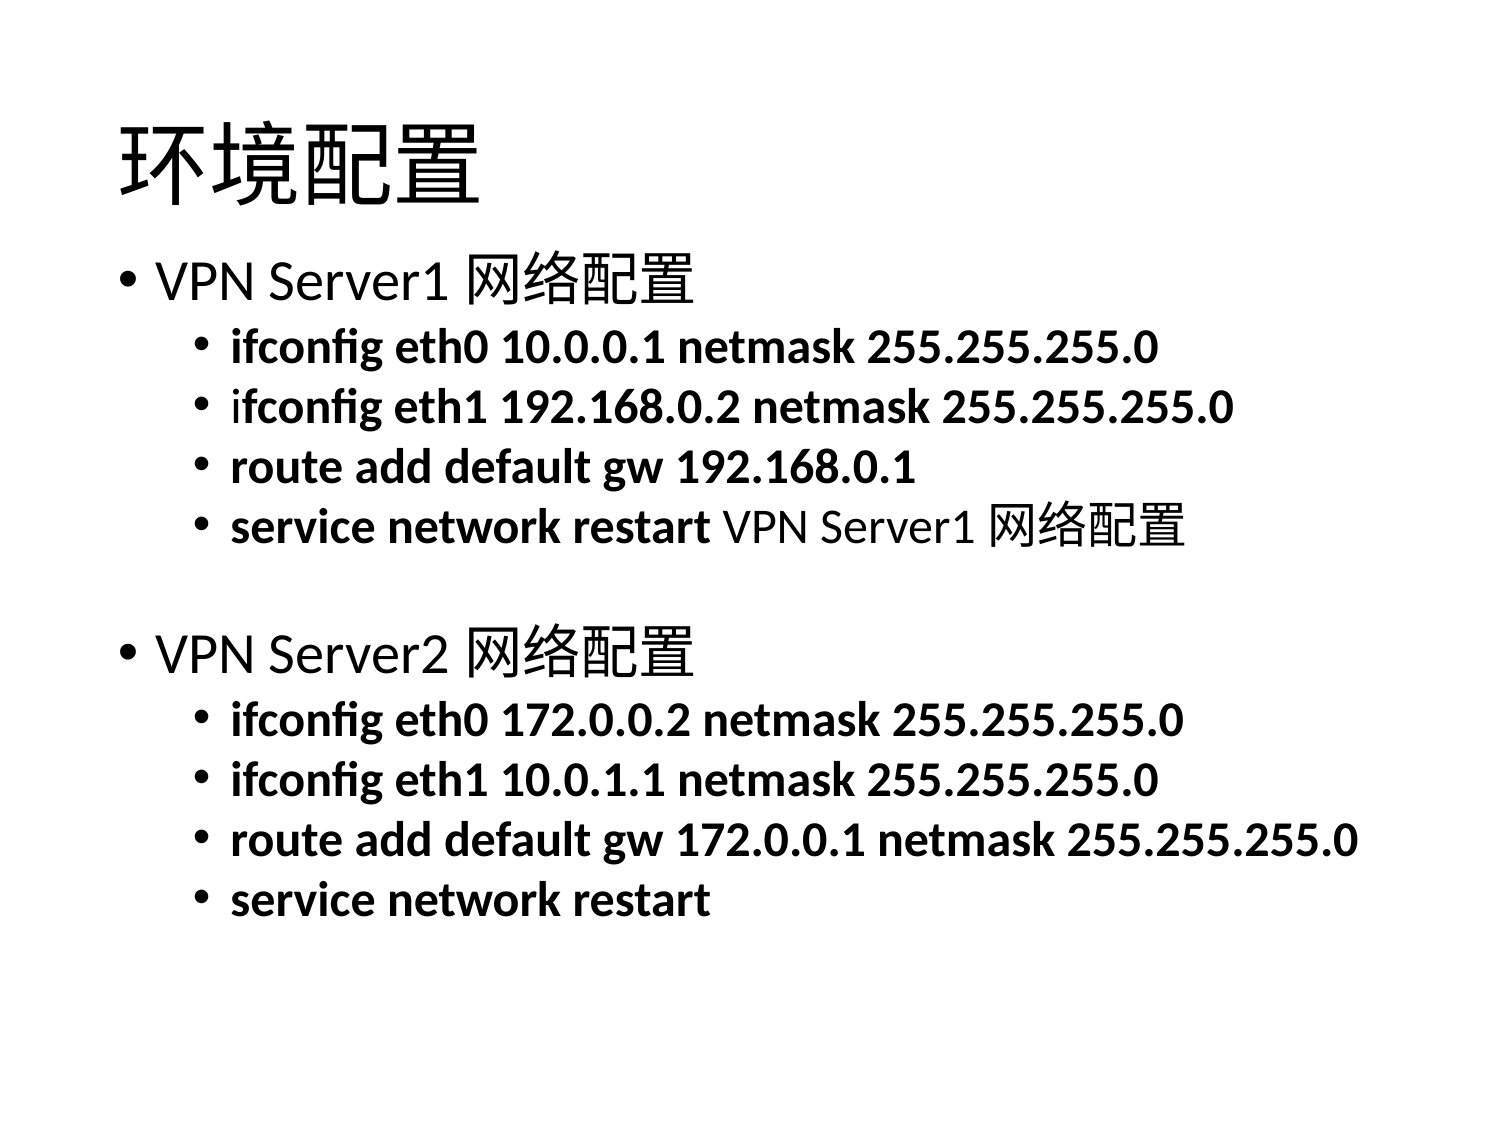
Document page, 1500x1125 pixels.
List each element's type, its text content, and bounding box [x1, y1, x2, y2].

text_box VPN Server1网络配置 ifconfig eth0 10.0.0.1 netmask 255.255.255.0 ifconfig eth1 192.168.0.2 netmask 255.255.255.0 route add default gw 192.168.0.1 service network restart VPN Server1网络配置 VPN Server2网络配置 ifconfig eth0 172.0.0.2 netmask 255.255.255.0 ifconfig eth1 10.0.1.1 netmask 255.255.255.0 route add default gw 172.0.0.1 netmask 255.255.255.0 service network restart [103, 242, 1410, 1014]
text_box 环境配置 [103, 59, 1397, 242]
